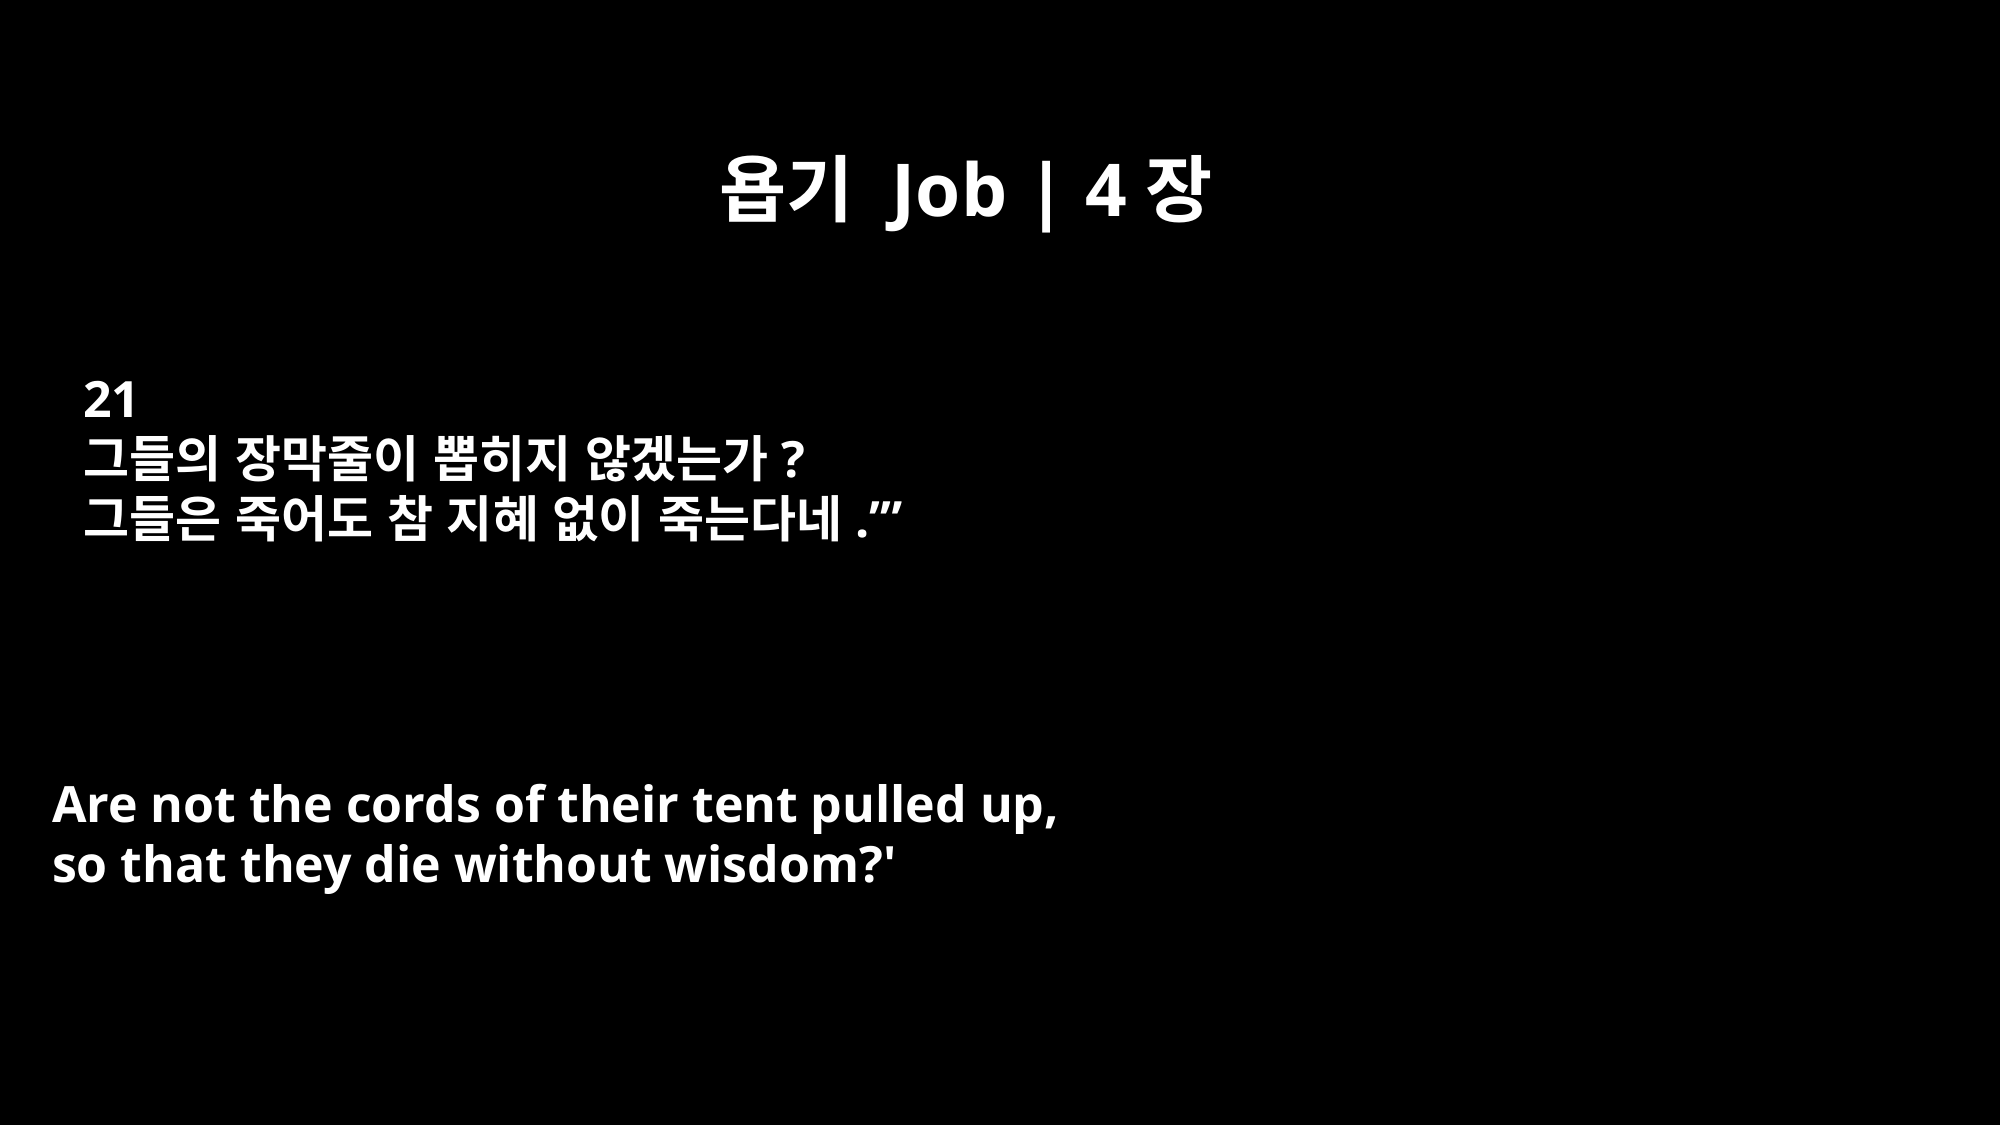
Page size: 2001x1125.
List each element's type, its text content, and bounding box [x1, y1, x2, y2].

text_box 욥기 Job | 4장 [704, 136, 1228, 239]
text_box 21 그들의 장막줄이 뽑히지 않겠는가? 그들은 죽어도 참 지혜 없이 죽는다네.’” [68, 359, 918, 555]
text_box Are not the cords of their tent pulled up, so that they die without wisdom?' [37, 764, 1088, 900]
